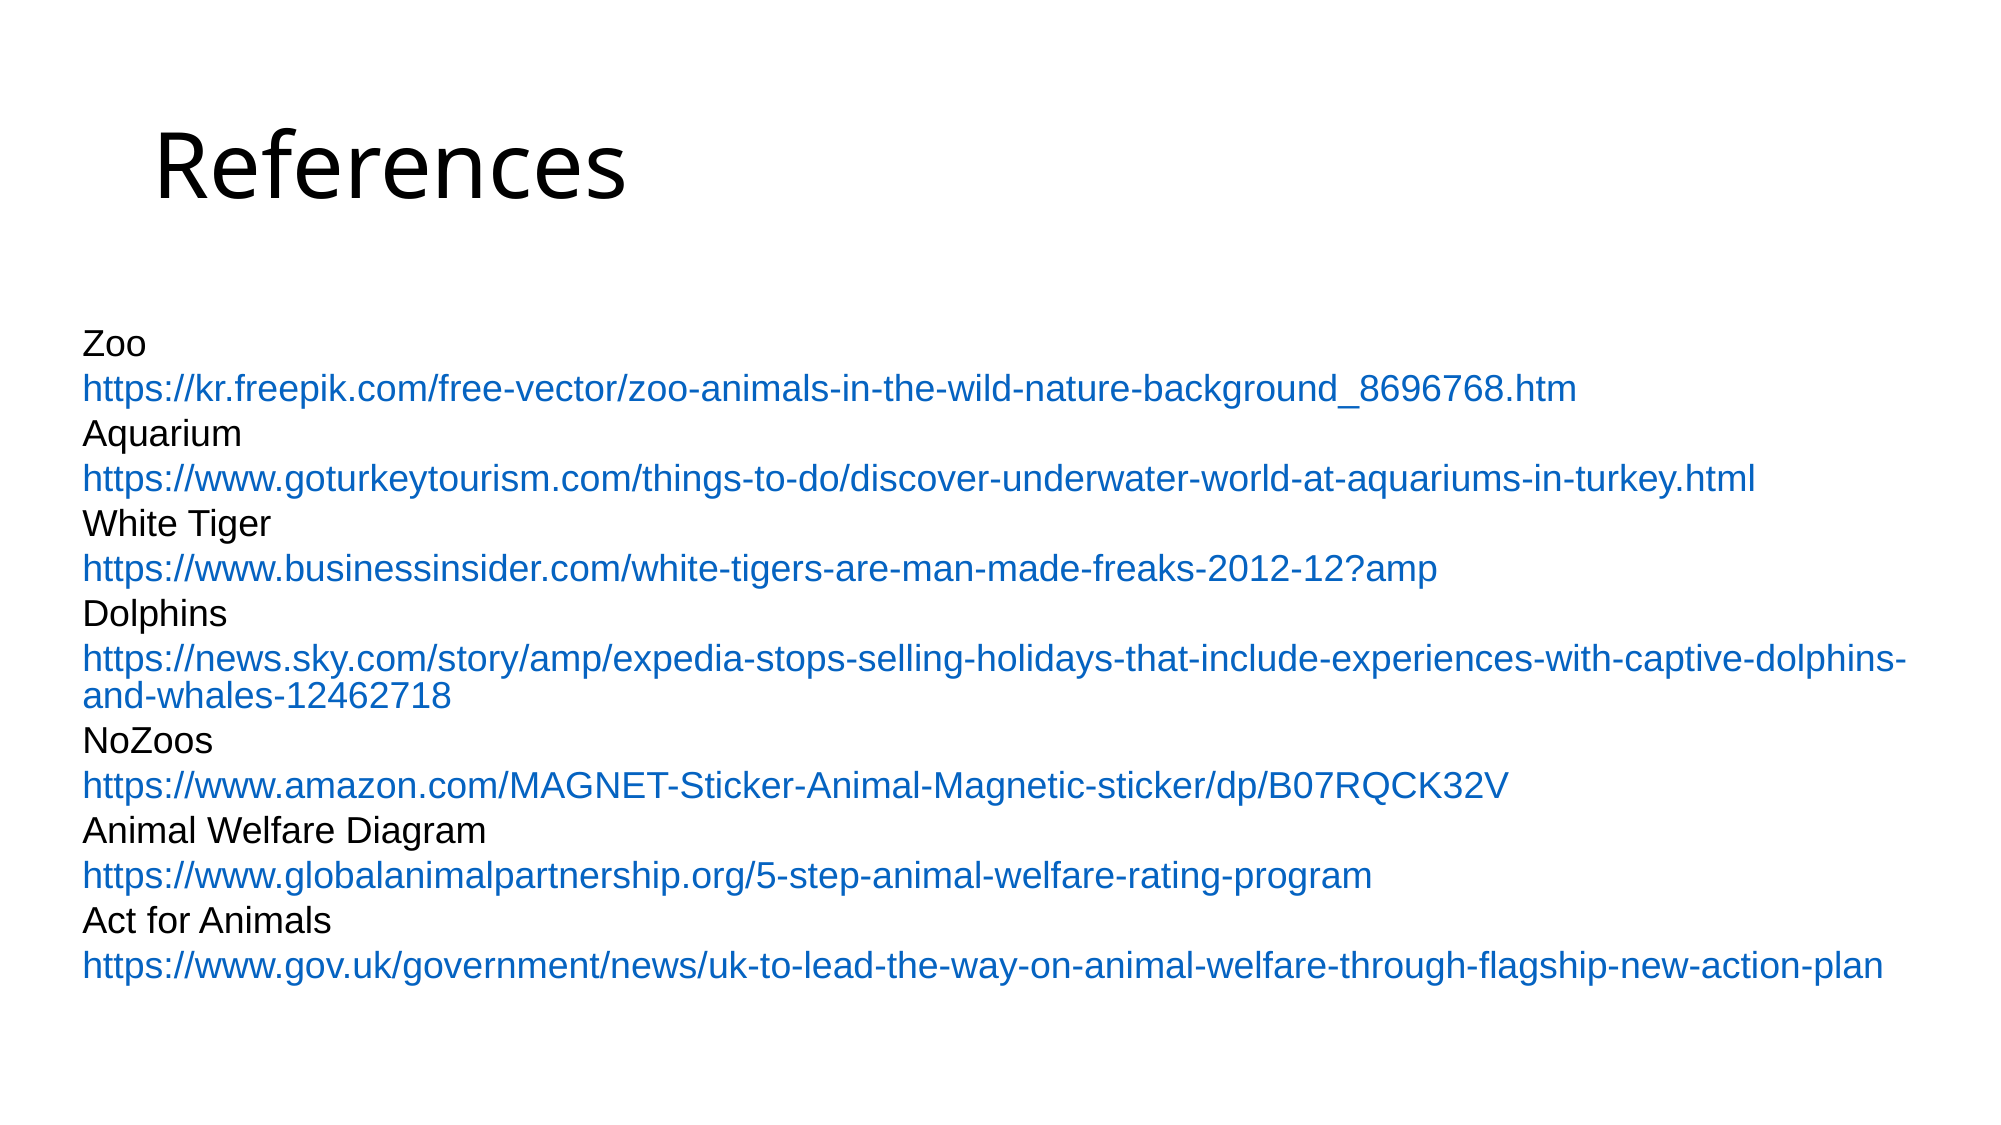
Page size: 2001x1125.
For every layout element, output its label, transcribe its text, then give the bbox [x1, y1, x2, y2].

title References [137, 59, 1863, 278]
list Zoo https://kr.freepik.com/free-vector/zoo-animals-in-the-wild-nature-background_8696768.htm Aquarium https://www.goturkeytourism.com/things-to-do/discover-underwater-world-at-aquariums-in-turkey.html White Tiger https://www.businessinsider.com/white-tigers-are-man-made-freaks-2012-12?amp Dolphins https://news.sky.com/story/amp/expedia-stops-selling-holidays-that-include-experiences-with-captive-dolphins-and-whales-12462718 NoZoos https://www.amazon.com/MAGNET-Sticker-Animal-Magnetic-sticker/dp/B07RQCK32V Animal Welfare Diagram https://www.globalanimalpartnership.org/5-step-animal-welfare-rating-program Act for Animals https://www.gov.uk/government/news/uk-to-lead-the-way-on-animal-welfare-through-flagship-new-action-plan [67, 310, 1933, 1001]
